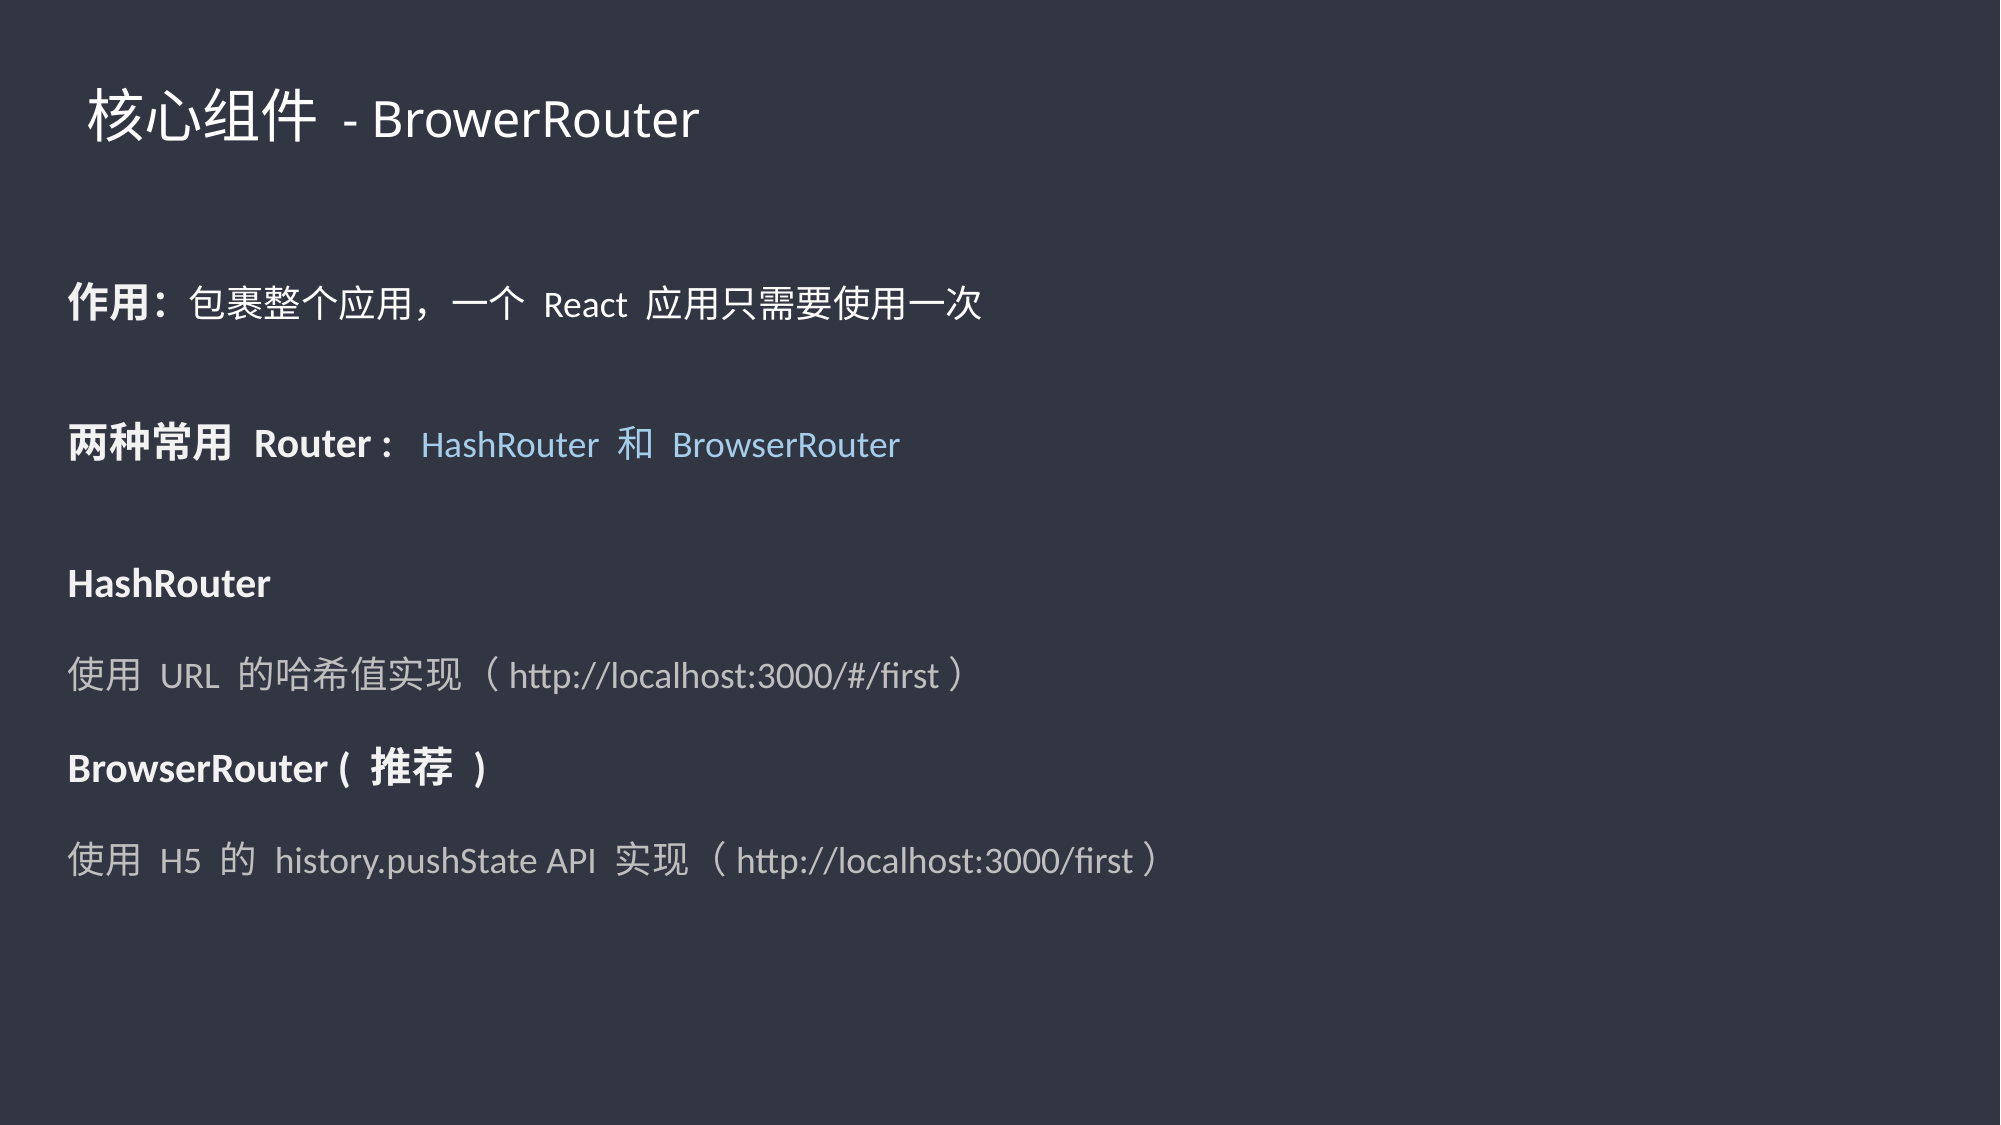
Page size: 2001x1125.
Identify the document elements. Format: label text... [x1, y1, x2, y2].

text_box 作用：包裹整个应用，一个 React 应用只需要使用一次 两种常用 Router : HashRouter 和 BrowserRouter HashRouter 使用 URL 的哈希值实现（http://localhost:3000/#/first） BrowserRouter ( 推荐 ) 使用 H5 的 history.pushState API 实现（http://localhost:3000/first） [52, 268, 1196, 889]
text_box 核心组件 - BrowerRouter [71, 72, 900, 157]
